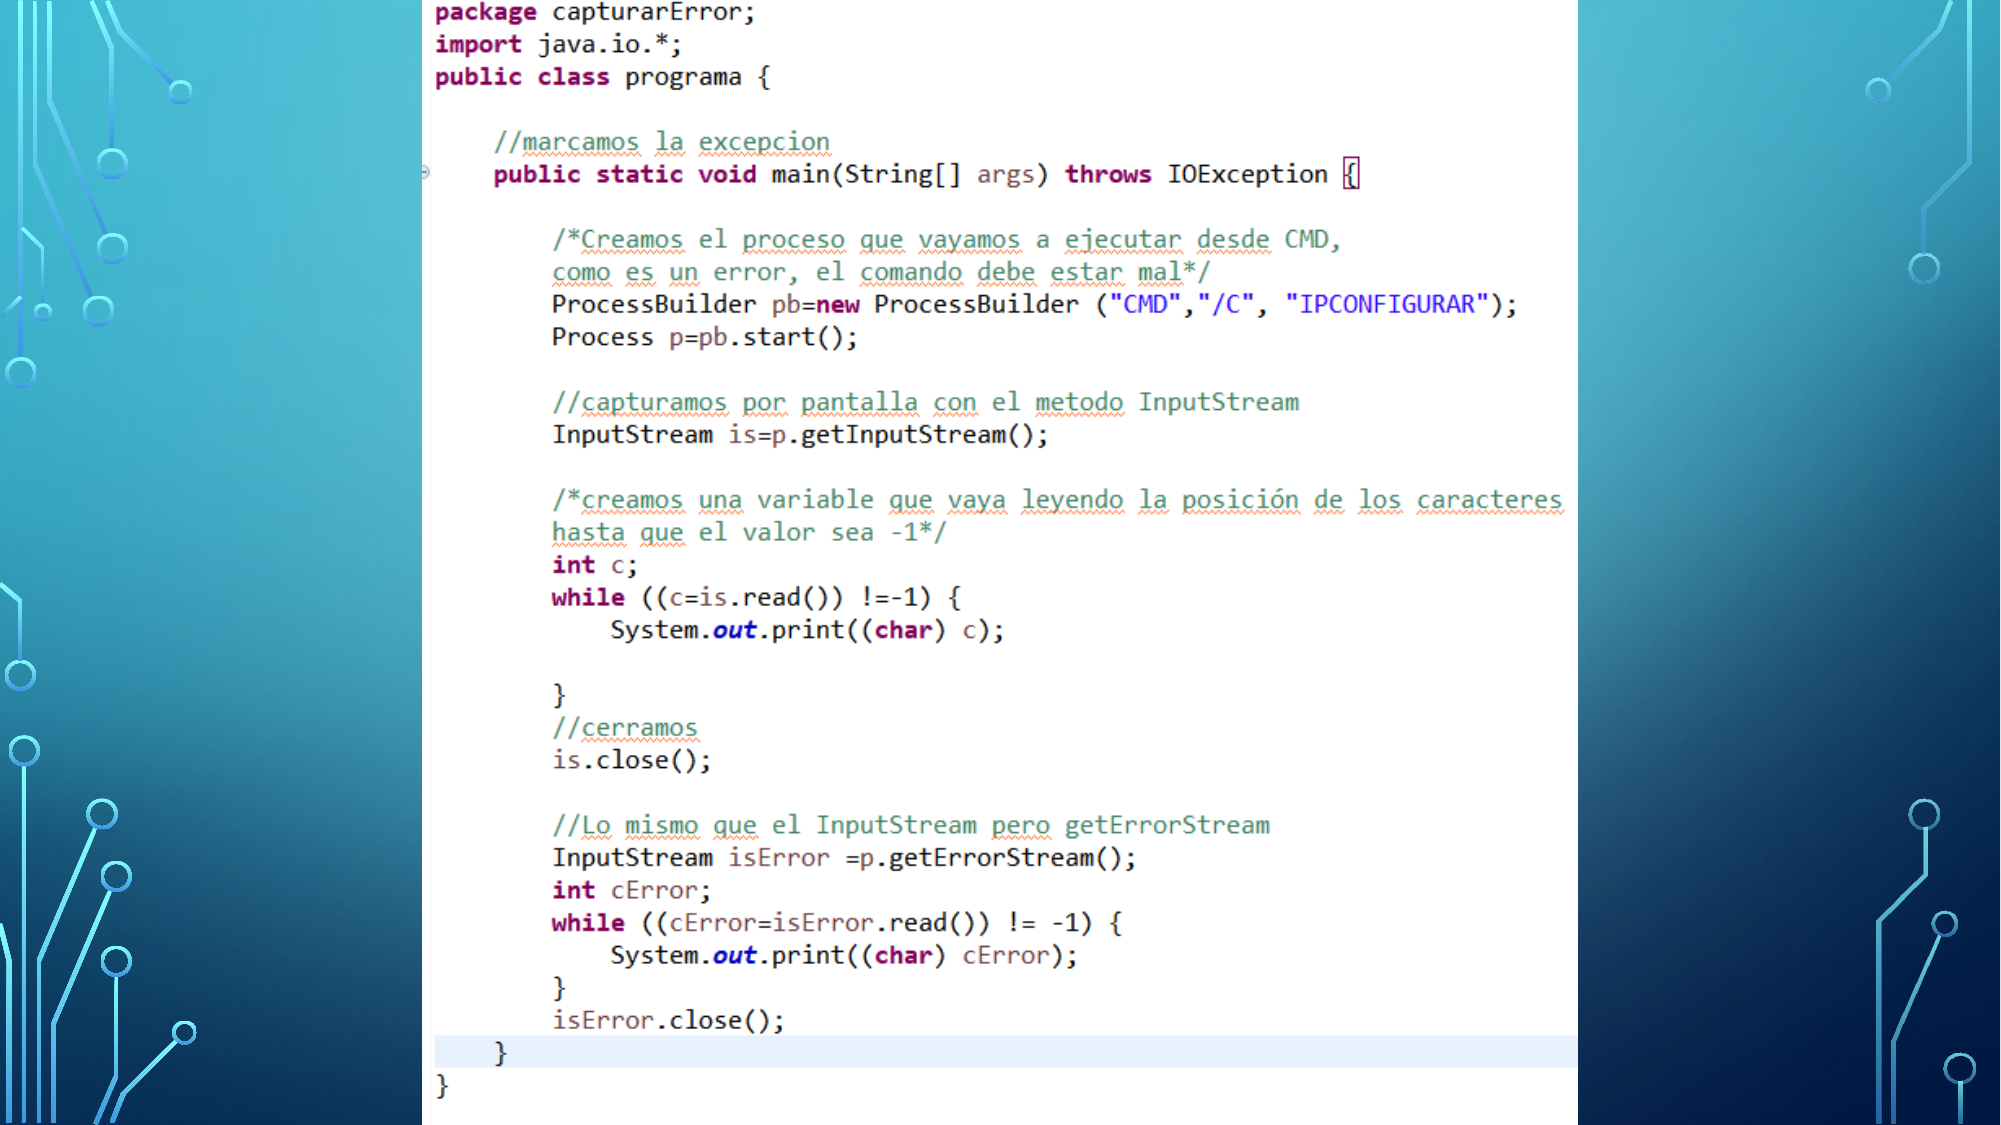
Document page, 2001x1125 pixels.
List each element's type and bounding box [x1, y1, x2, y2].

picture [422, 0, 1578, 1125]
